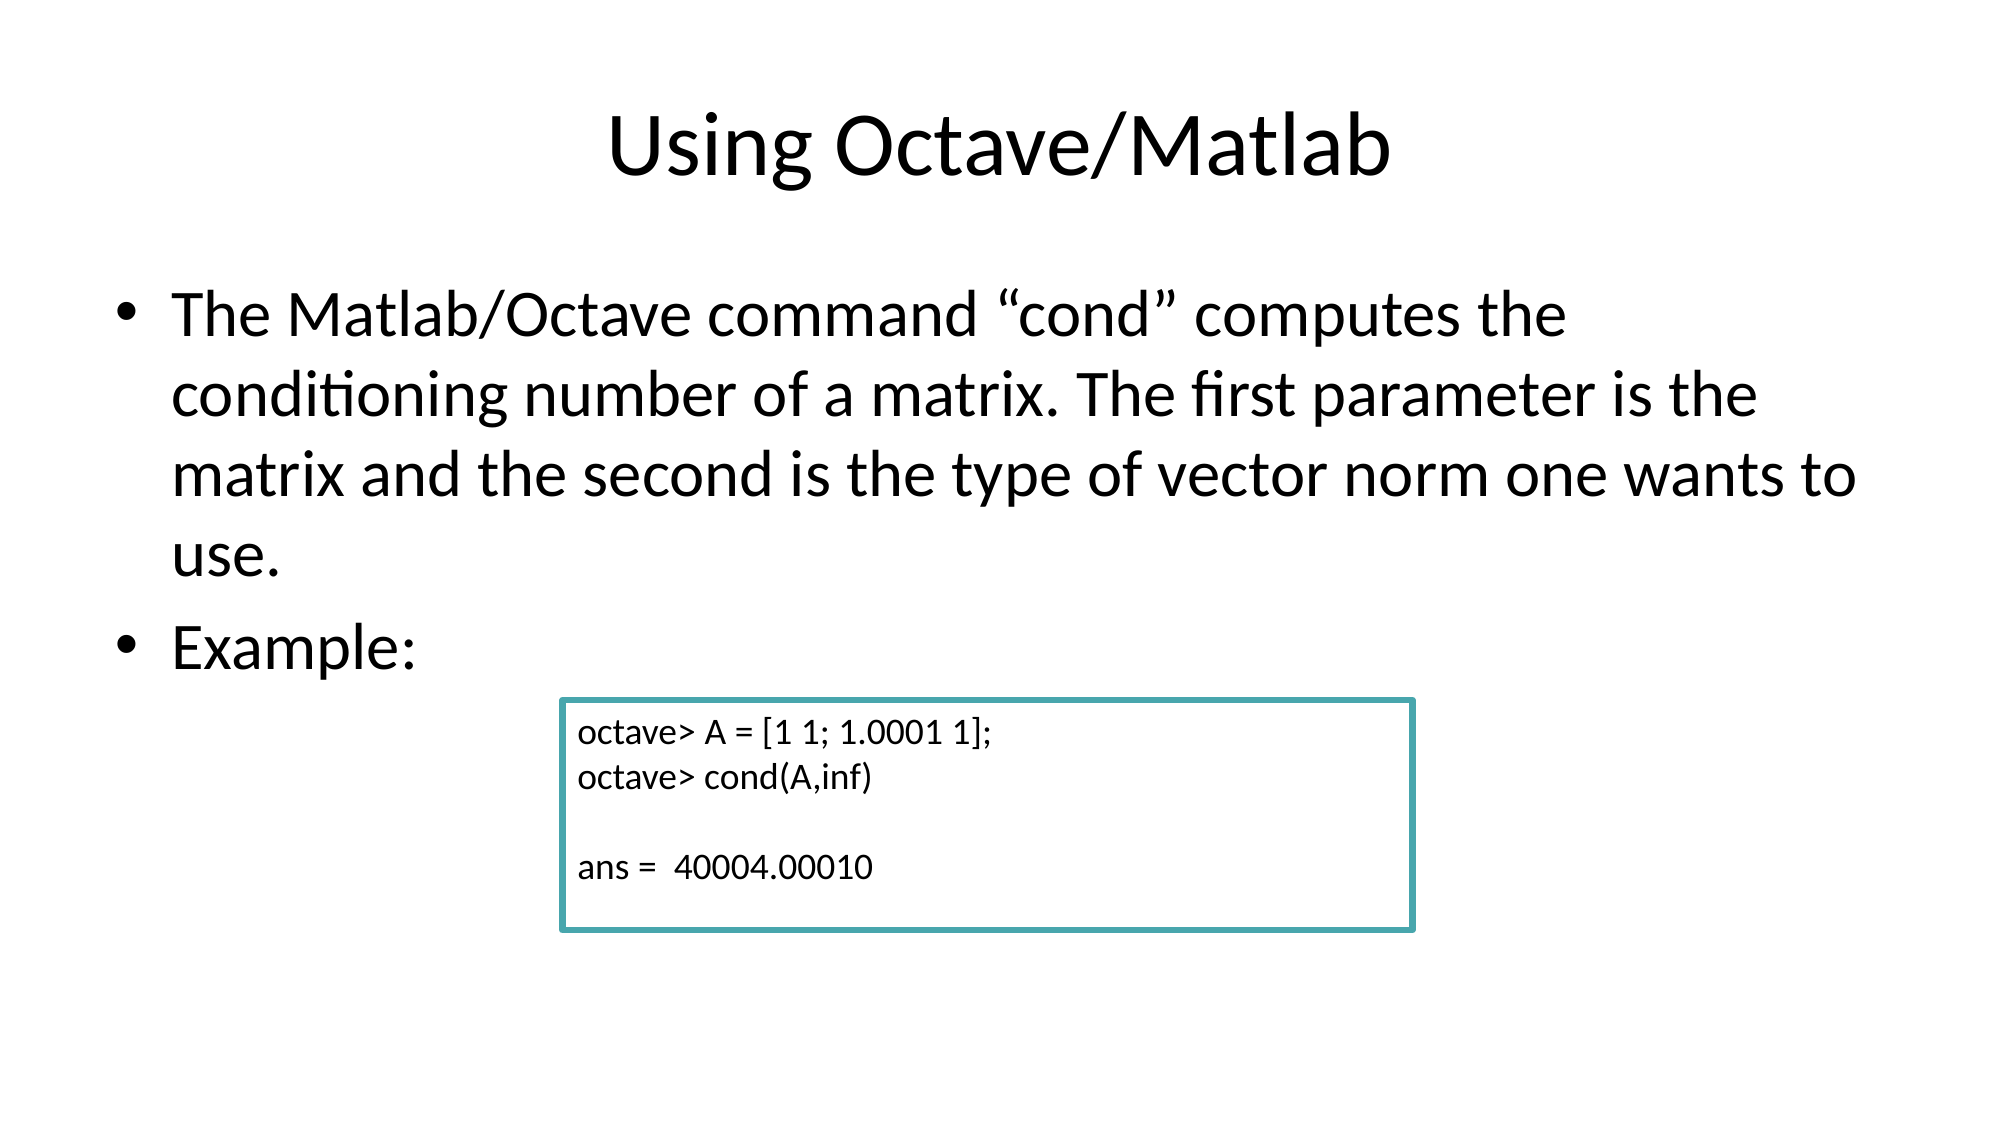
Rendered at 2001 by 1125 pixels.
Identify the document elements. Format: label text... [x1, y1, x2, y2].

list The Matlab/Octave command “cond” computes the conditioning number of a matrix. The first parameter is the matrix and the second is the type of vector norm one wants to use. Example: [99, 262, 1900, 1005]
title Using Octave/Matlab [99, 45, 1900, 233]
text_box octave> A = [1 1; 1.0001 1]; octave> cond(A,inf) ans = 40004.00010 [560, 698, 1415, 932]
